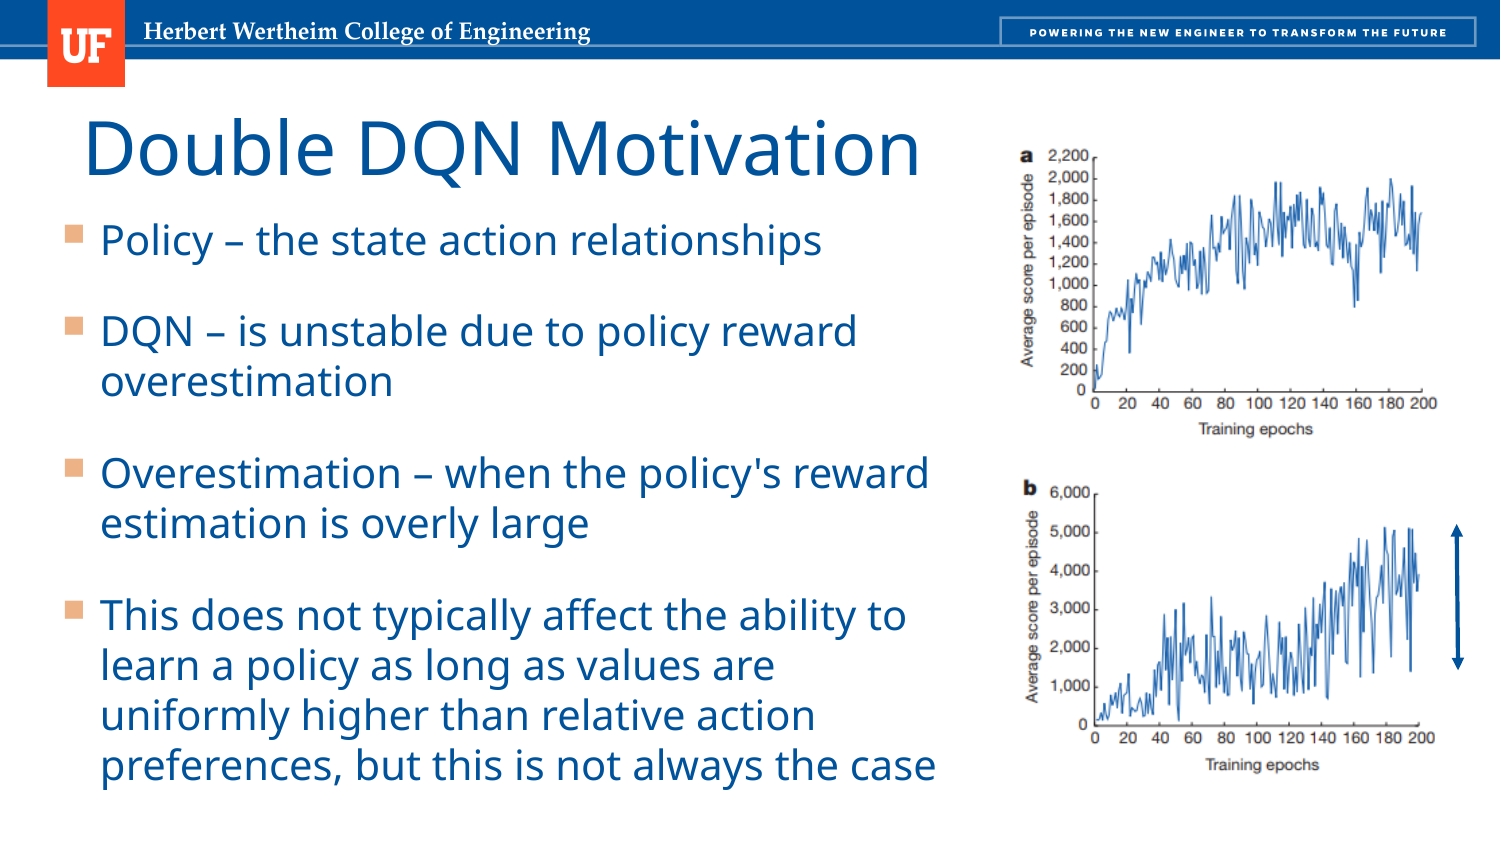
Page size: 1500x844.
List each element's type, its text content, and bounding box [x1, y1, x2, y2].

title Double DQN Motivation [47, 93, 1288, 231]
picture [0, 0, 1500, 87]
picture [999, 129, 1451, 449]
list Policy – the state action relationships DQN – is unstable due to policy reward overestimation Overestimation – when the policy's reward estimation is overly large This does not typically affect the ability to learn a policy as long as values are uniformly higher than relative action preferences, but this is not always the case [47, 231, 987, 716]
picture [1007, 466, 1459, 782]
